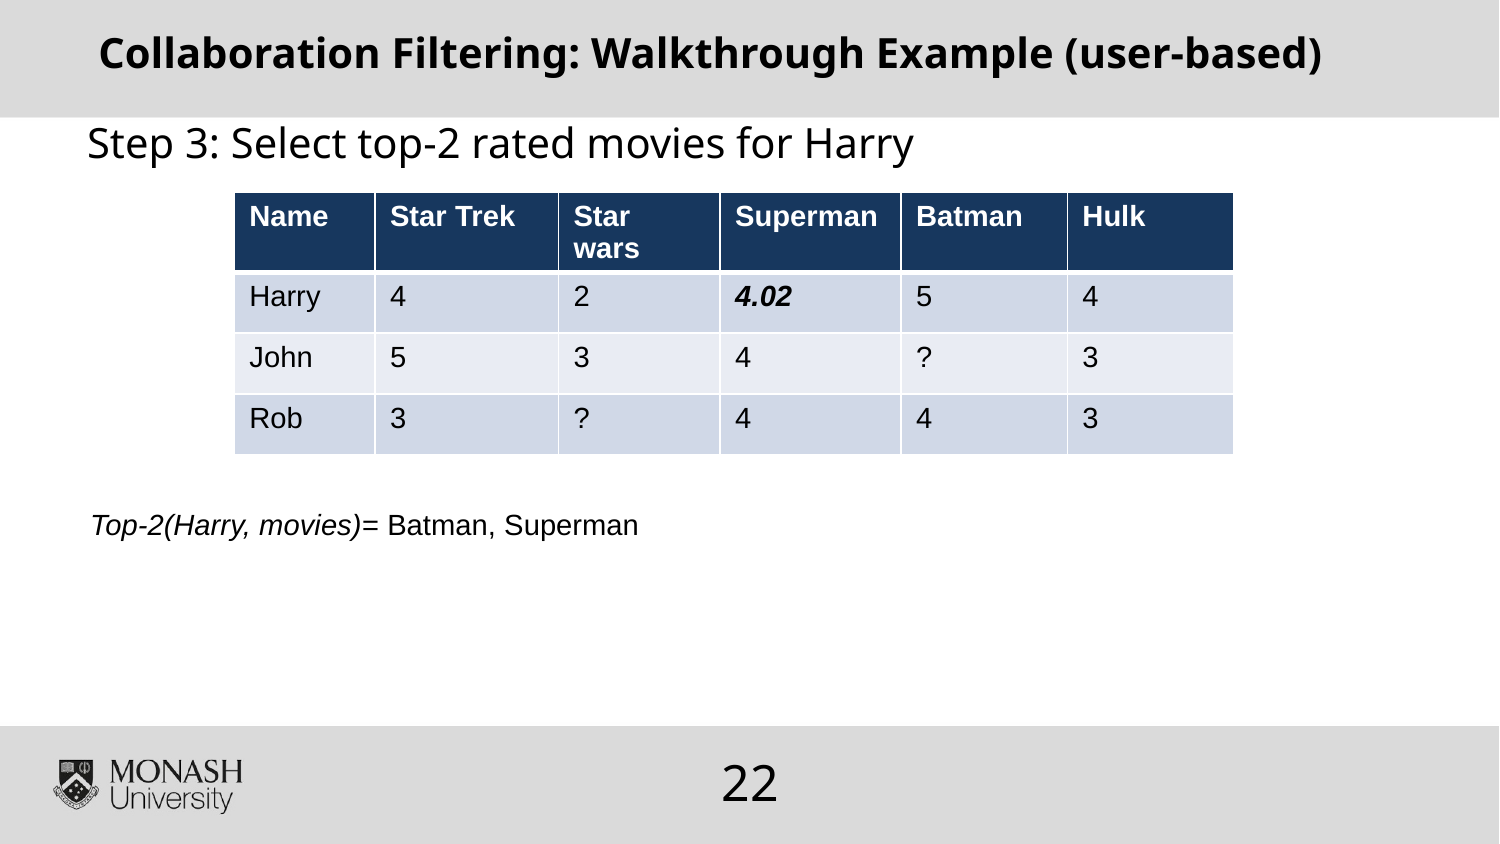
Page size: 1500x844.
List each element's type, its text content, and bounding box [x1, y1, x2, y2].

text_box Top-2(Harry, movies)= Batman, Superman [75, 498, 655, 549]
picture [0, 0, 1499, 844]
list Step 3: Select top-2 rated movies for Harry [72, 49, 1437, 579]
list Collaboration Filtering: Walkthrough Example (user-based) [45, 19, 1464, 97]
